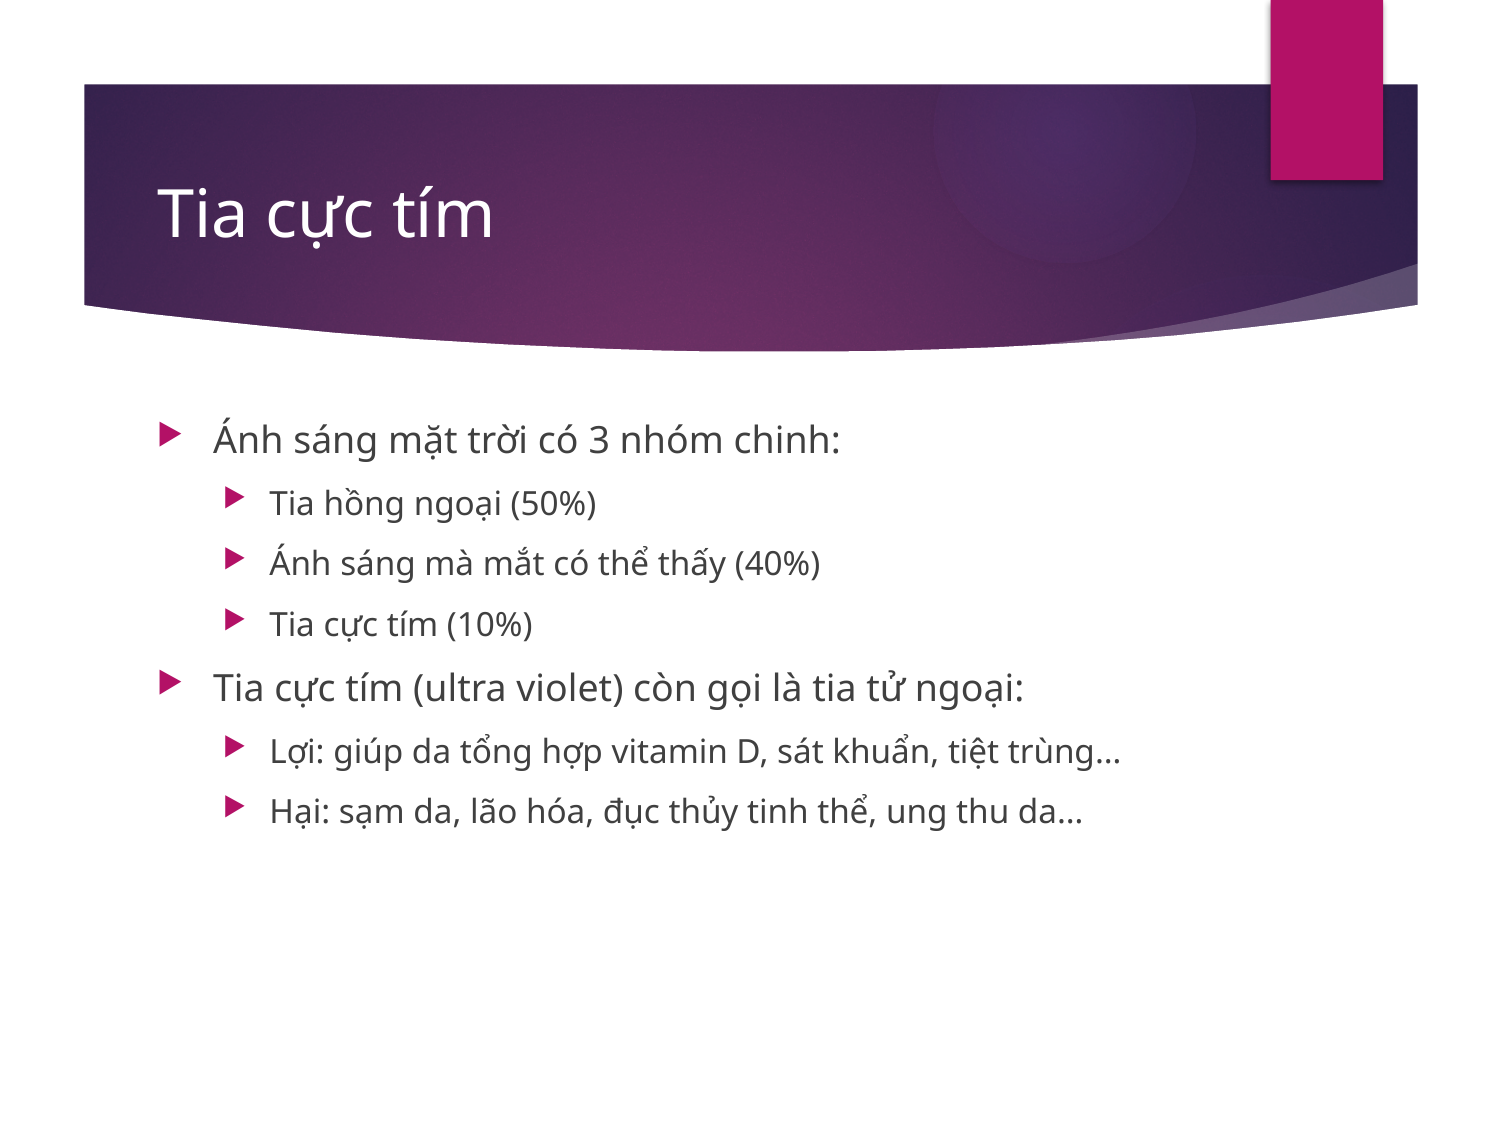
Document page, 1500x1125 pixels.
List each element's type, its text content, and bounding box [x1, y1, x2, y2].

list Ánh sáng mặt trời có 3 nhóm chinh: Tia hồng ngoại (50%) Ánh sáng mà mắt có thể thấy (40%) Tia cực tím (10%) Tia cực tím (ultra violet) còn gọi là tia tử ngoại: Lợi: giúp da tổng hợp vitamin D, sát khuẩn, tiệt trùng… Hại: sạm da, lão hóa, đục thủy tinh thể, ung thu da… [141, 408, 1183, 988]
title Tia cực tím [142, 152, 1183, 269]
